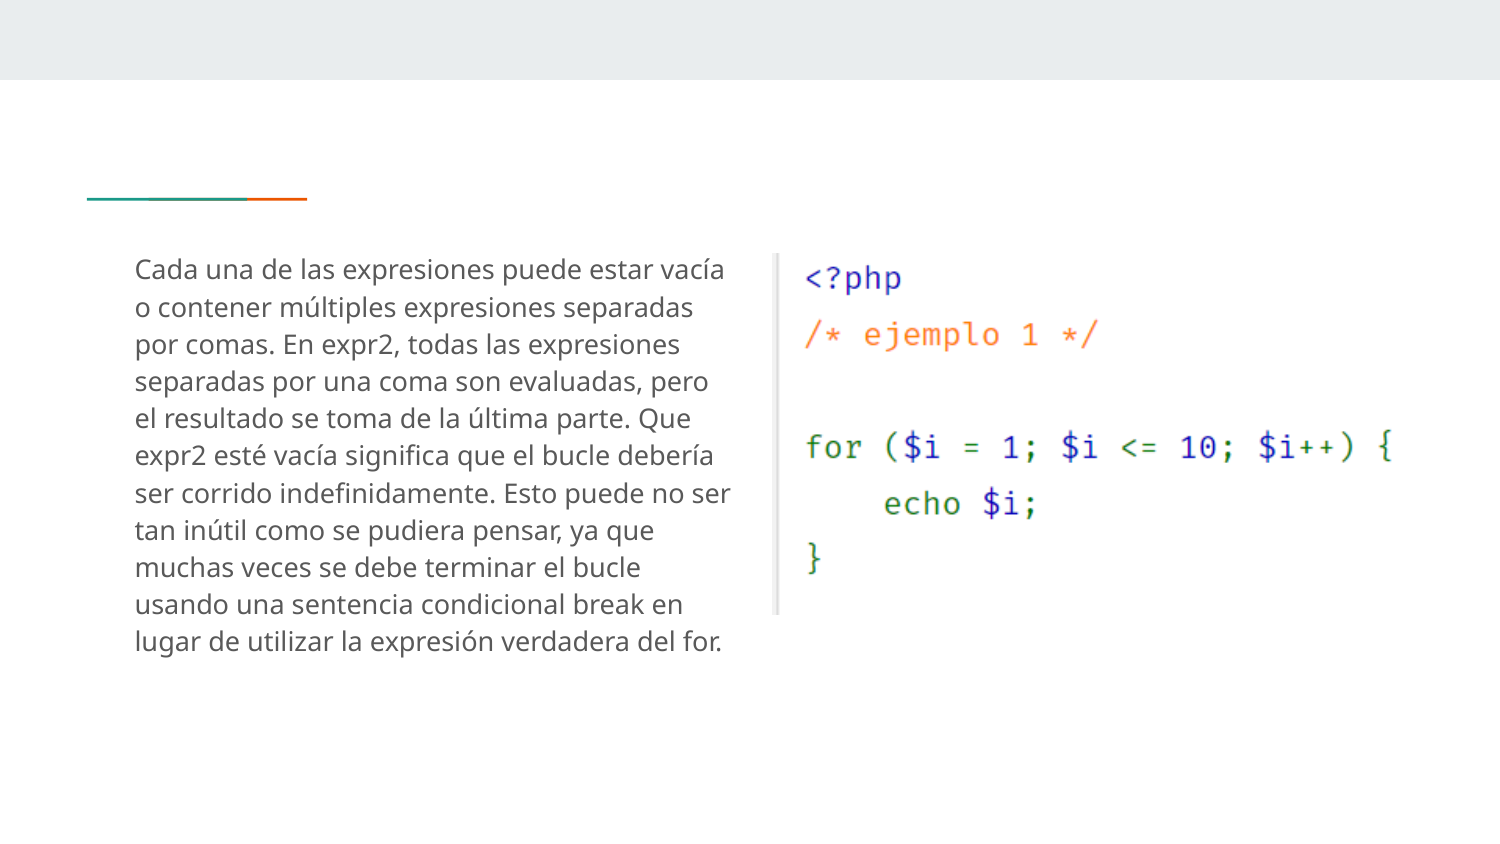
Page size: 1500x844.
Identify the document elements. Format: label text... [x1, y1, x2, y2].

list Cada una de las expresiones puede estar vacía o contener múltiples expresiones separadas por comas. En expr2, todas las expresiones separadas por una coma son evaluadas, pero el resultado se toma de la última parte. Que expr2 esté vacía significa que el bucle debería ser corrido indefinidamente. Esto puede no ser tan inútil como se pudiera pensar, ya que muchas veces se debe terminar el bucle usando una sentencia condicional break en lugar de utilizar la expresión verdadera del for. [119, 233, 750, 712]
picture [772, 253, 1394, 616]
